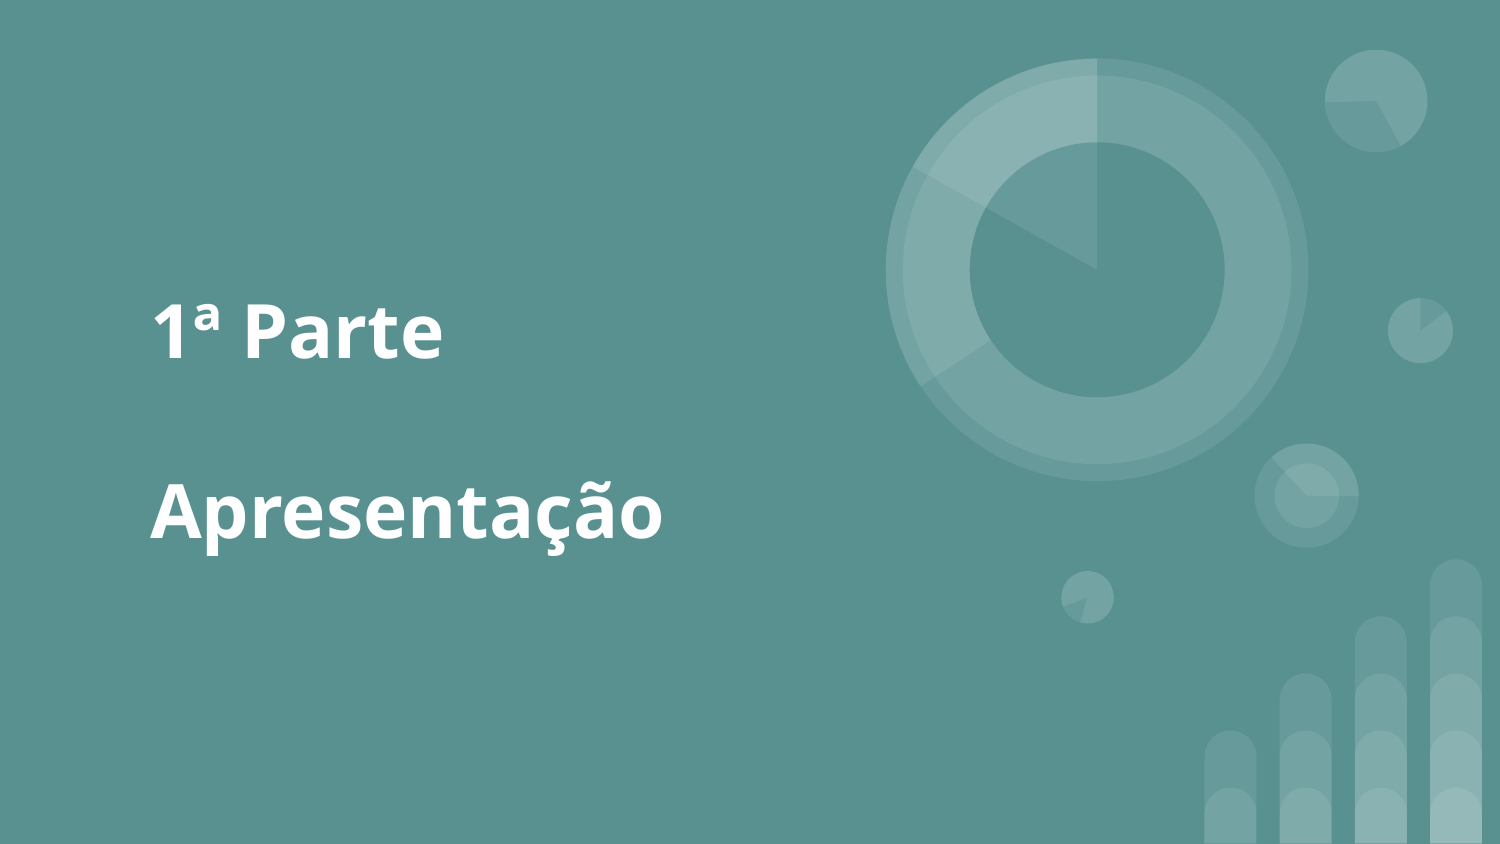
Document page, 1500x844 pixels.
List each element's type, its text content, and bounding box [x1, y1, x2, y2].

title 1ª Parte Apresentação [135, 264, 834, 572]
